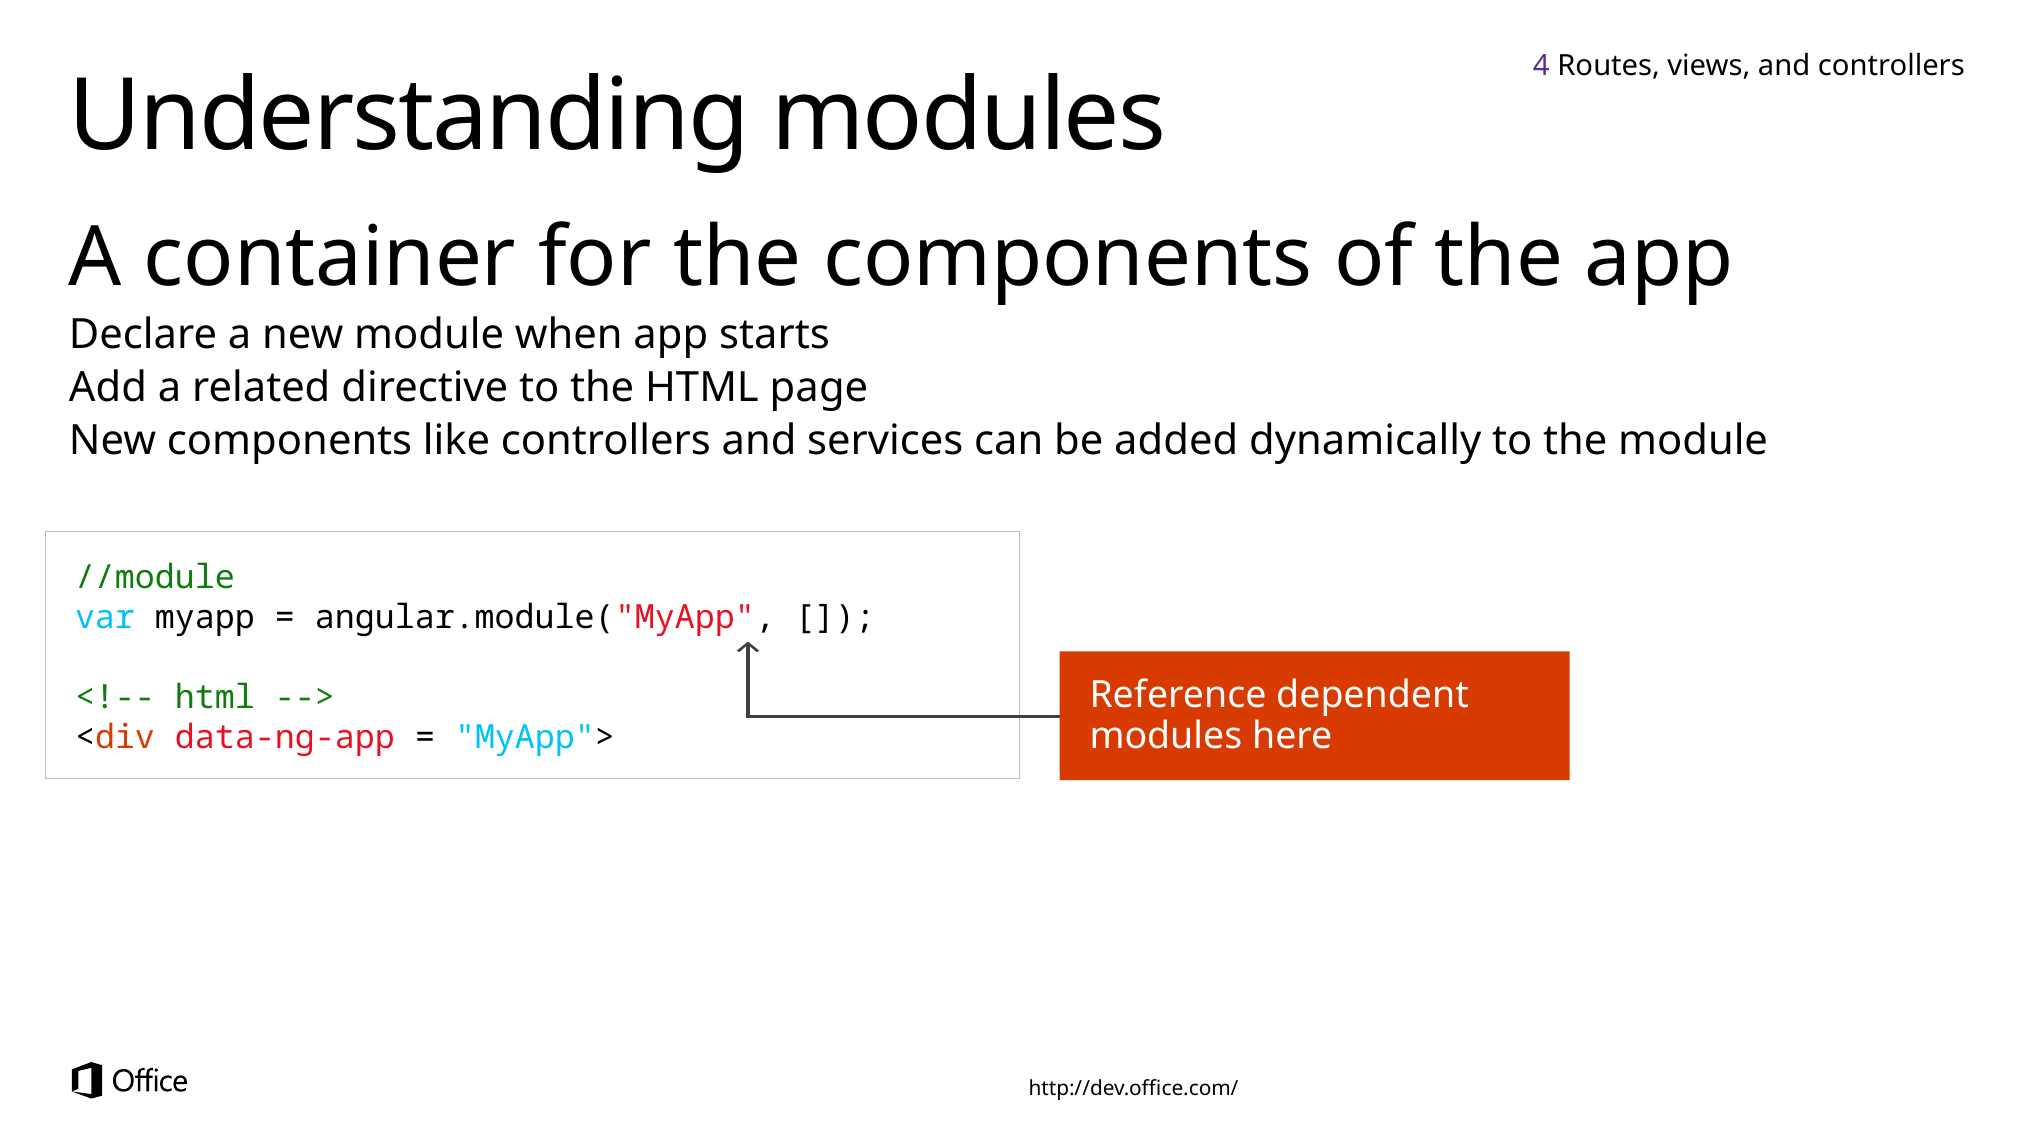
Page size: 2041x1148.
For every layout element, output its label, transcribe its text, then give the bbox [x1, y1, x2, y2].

footer 4 Routes, views, and controllers [1306, 48, 1996, 110]
text_box Reference dependent modules here [1059, 650, 1570, 781]
text_box //module var myapp = angular.module("MyApp", []); <!-- html --> <div data-ng-app = "MyApp"> [45, 531, 1020, 779]
list A container for the components of the app Declare a new module when app starts Add a related directive to the HTML page New components like controllers and services can be added dynamically to the module [45, 198, 1996, 532]
text_box [736, 641, 1060, 717]
title Understanding modules [45, 48, 1996, 198]
